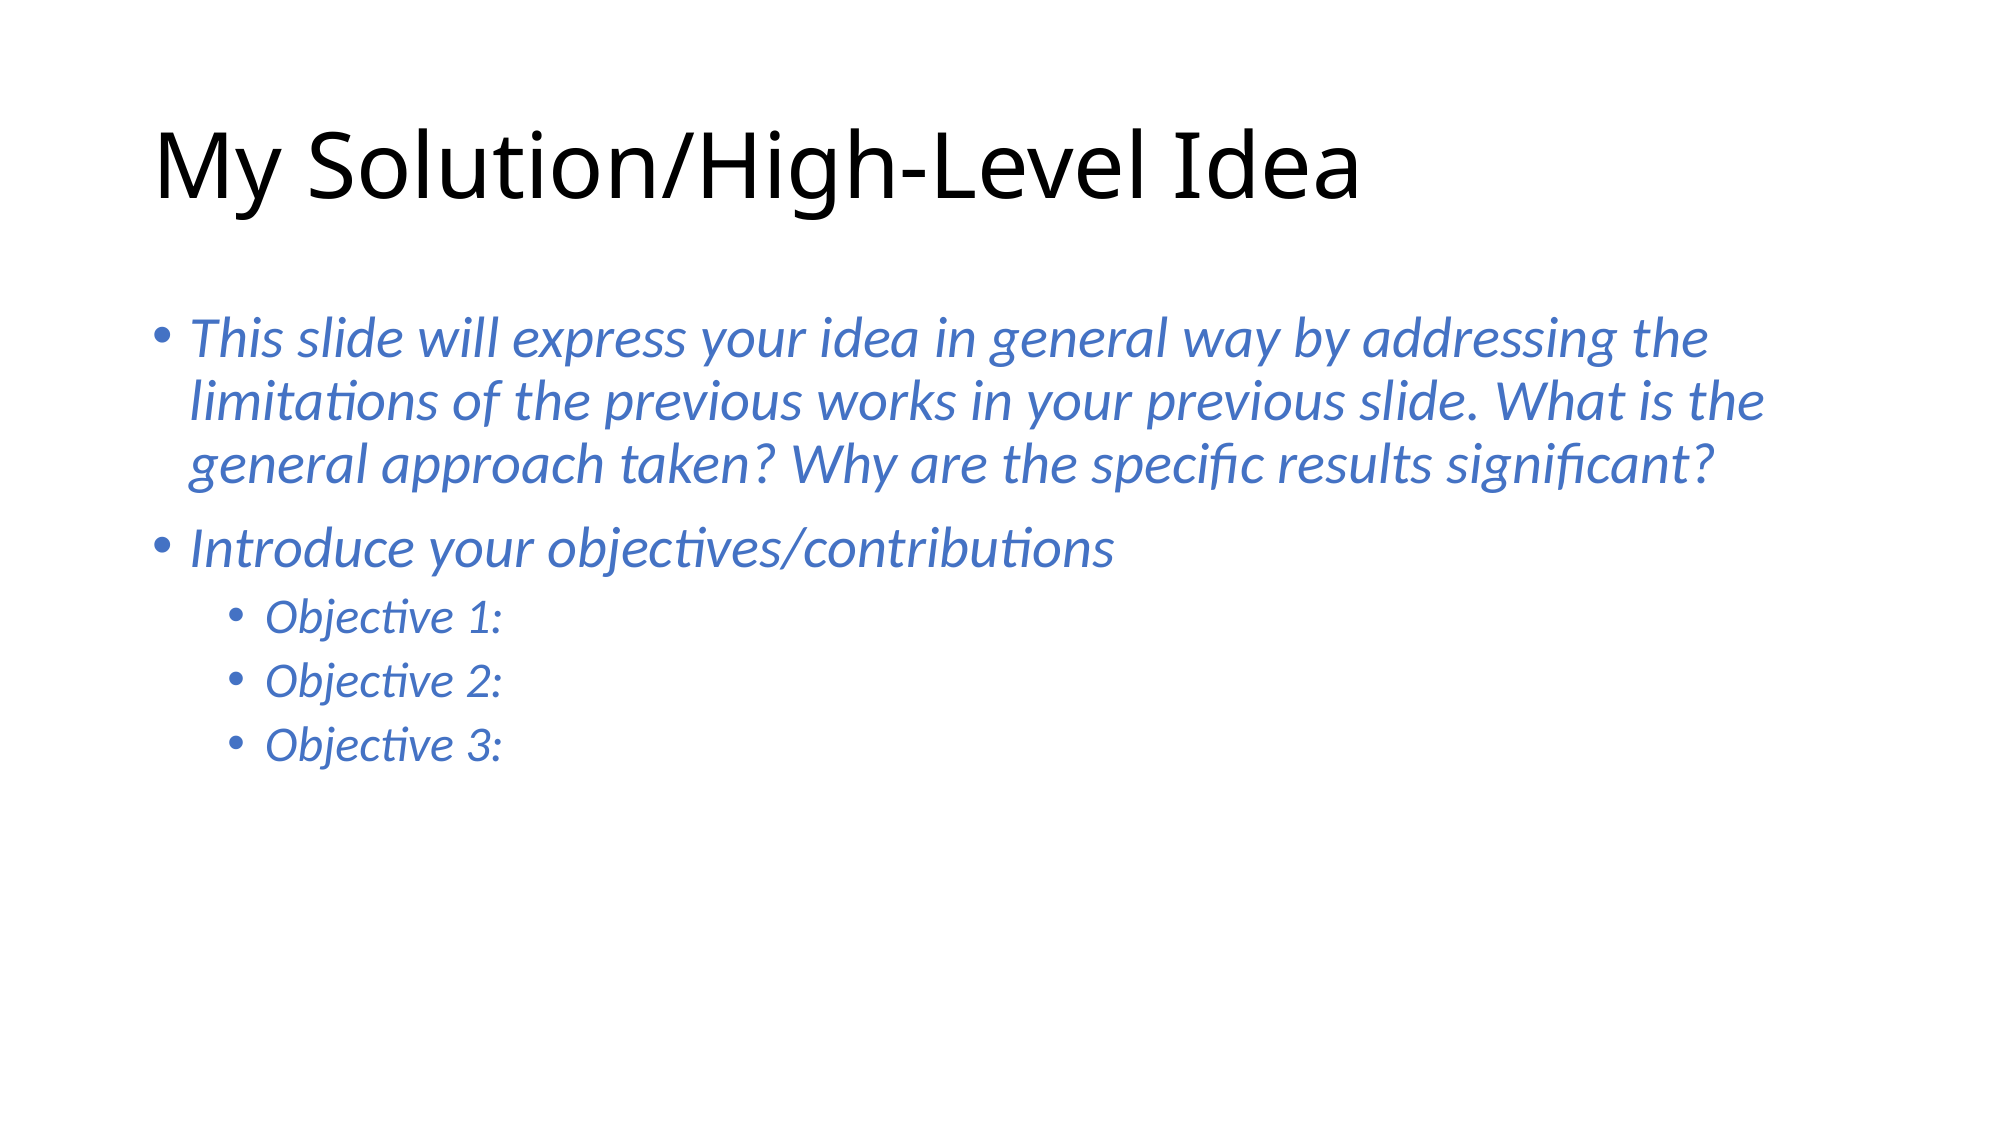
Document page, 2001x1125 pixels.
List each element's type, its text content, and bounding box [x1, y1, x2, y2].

list This slide will express your idea in general way by addressing the limitations of the previous works in your previous slide. What is the general approach taken? Why are the specific results significant? Introduce your objectives/contributions Objective 1: Objective 2: Objective 3: [137, 299, 1863, 1014]
title My Solution/High-Level Idea [137, 59, 1863, 278]
